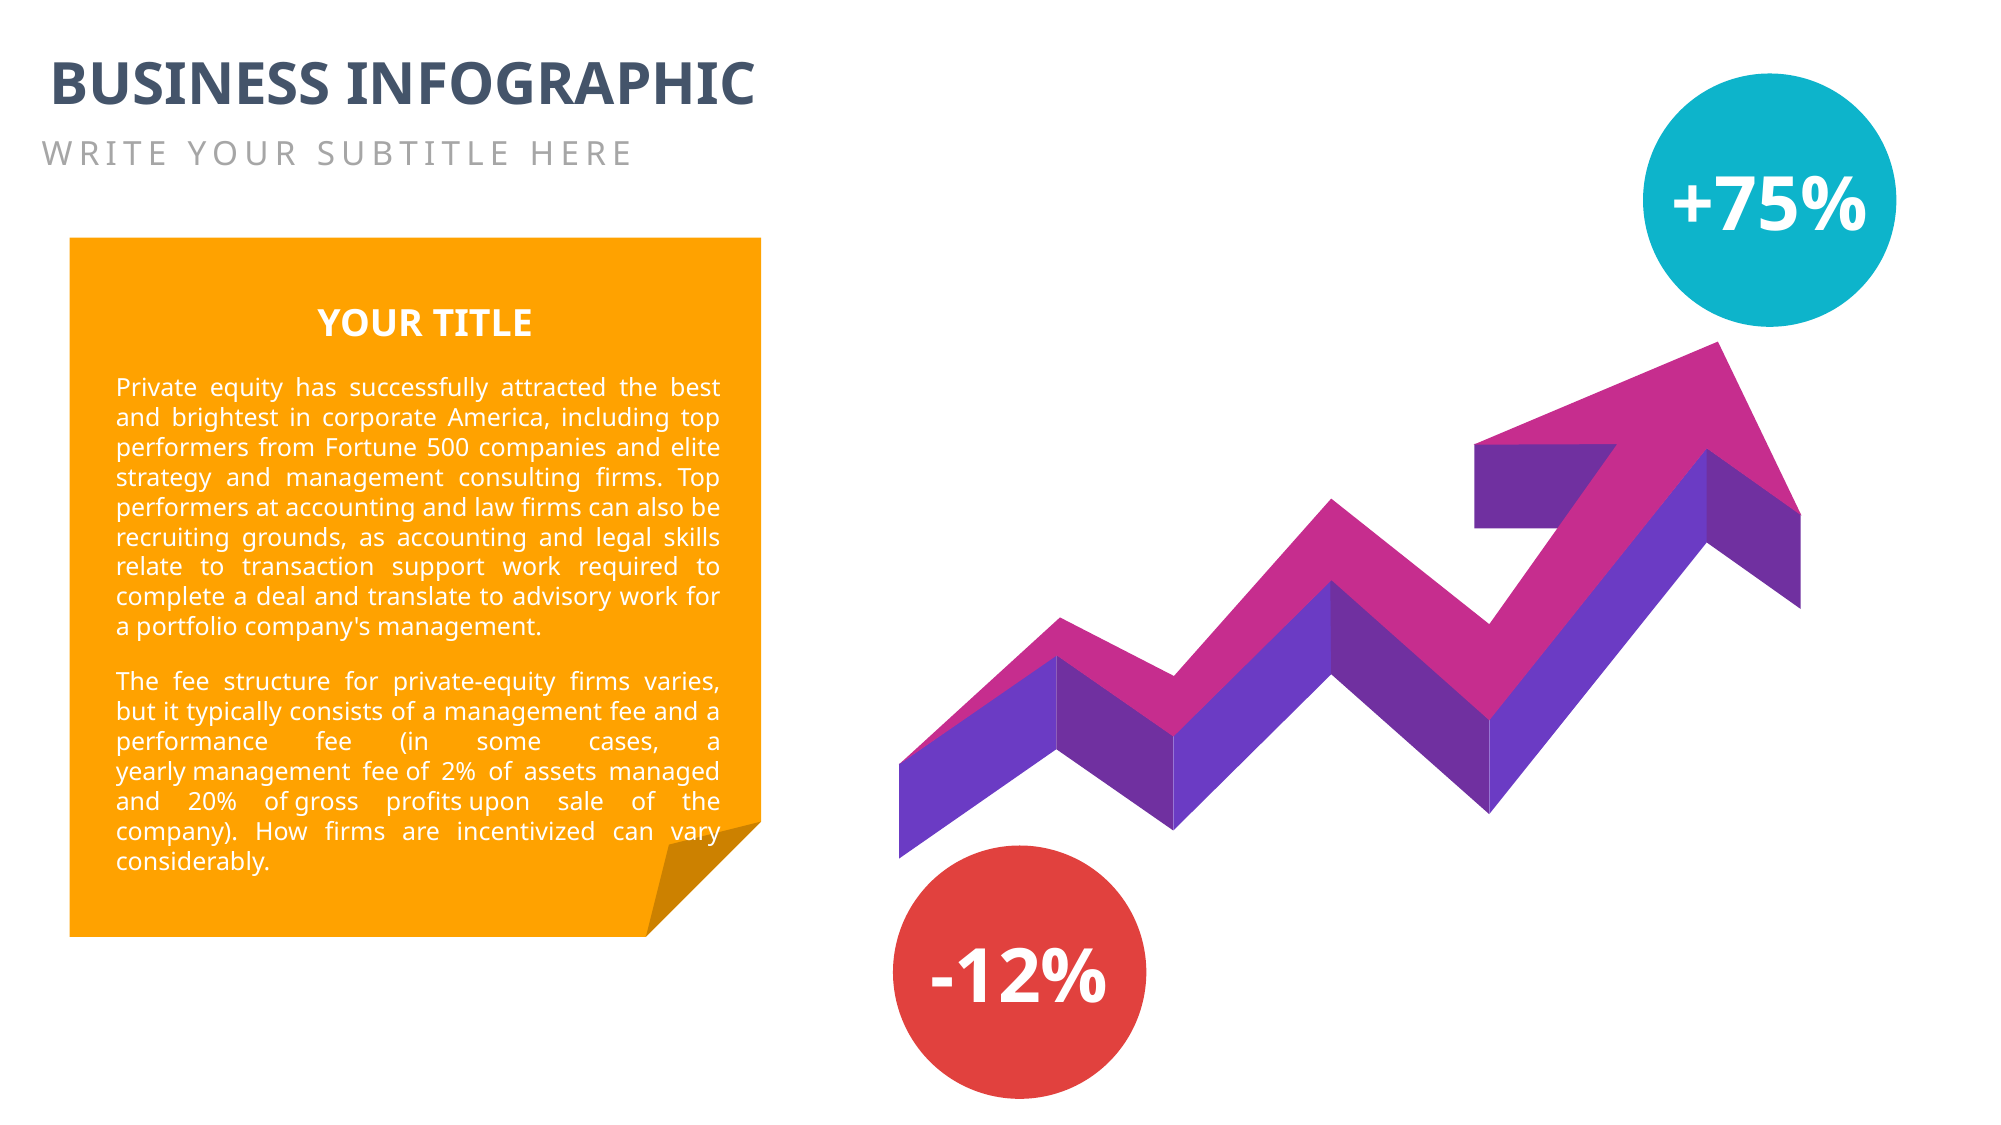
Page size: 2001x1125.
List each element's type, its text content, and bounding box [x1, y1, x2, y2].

text_box -12% [915, 919, 1124, 1025]
text_box BUSINESS INFOGRAPHIC [34, 38, 771, 124]
text_box [891, 859, 1148, 1100]
text_box +75% [1619, 147, 1921, 253]
text_box WRITE YOUR SUBTITLE HERE [26, 124, 647, 180]
text_box YOUR TITLE [302, 291, 548, 351]
text_box [1653, 72, 1886, 147]
text_box [1653, 253, 1886, 328]
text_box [898, 341, 1802, 859]
text_box [68, 236, 765, 938]
text_box Private equity has successfully attracted the best and brightest in corporate America, including top performers from Fortune 500 companies and elite strategy and management consulting firms. Top performers at accounting and law firms can also be recruiting grounds, as accounting and legal skills relate to transaction support work required to complete a deal and translate to advisory work for a portfolio company's management. The fee structure for private-equity firms varies, but it typically consists of a management fee and a performance fee (in some cases, a yearly management fee of 2% of assets managed and 20% of gross profits upon sale of the company). How firms are incentivized can vary considerably. [100, 363, 737, 883]
